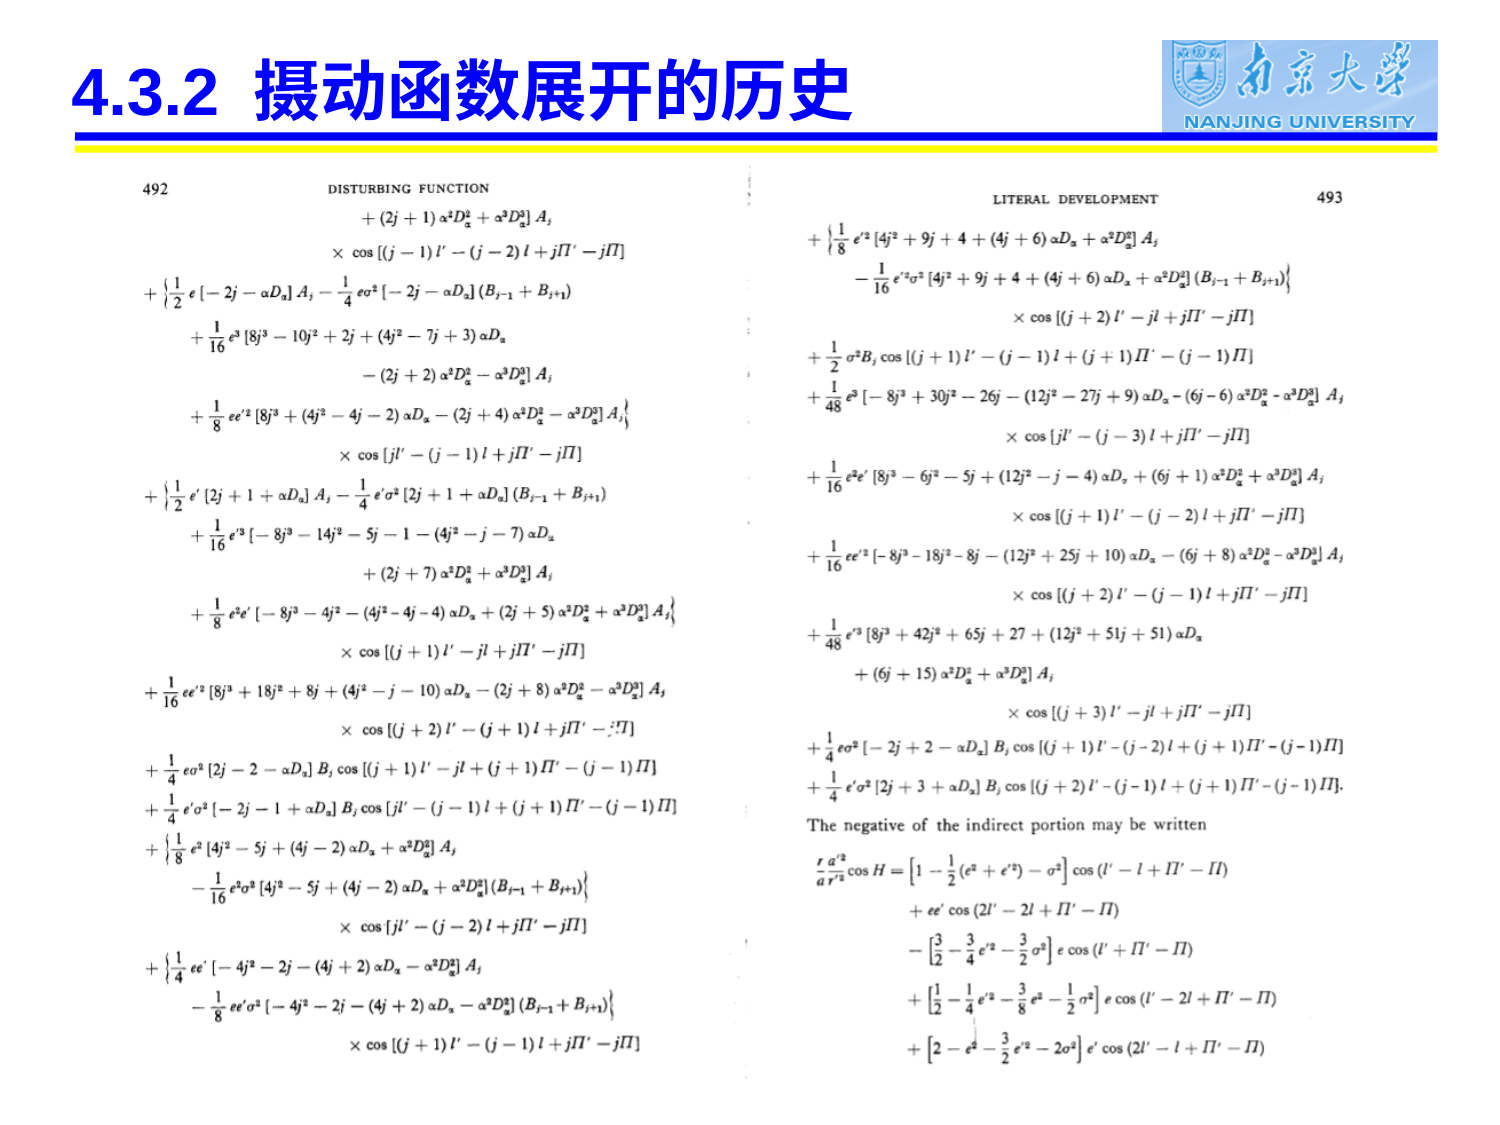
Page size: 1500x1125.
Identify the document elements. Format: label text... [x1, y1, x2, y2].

picture [135, 162, 1374, 1078]
title 4.3.2 摄动函数展开的历史 [56, 31, 1132, 147]
picture [1162, 40, 1438, 132]
